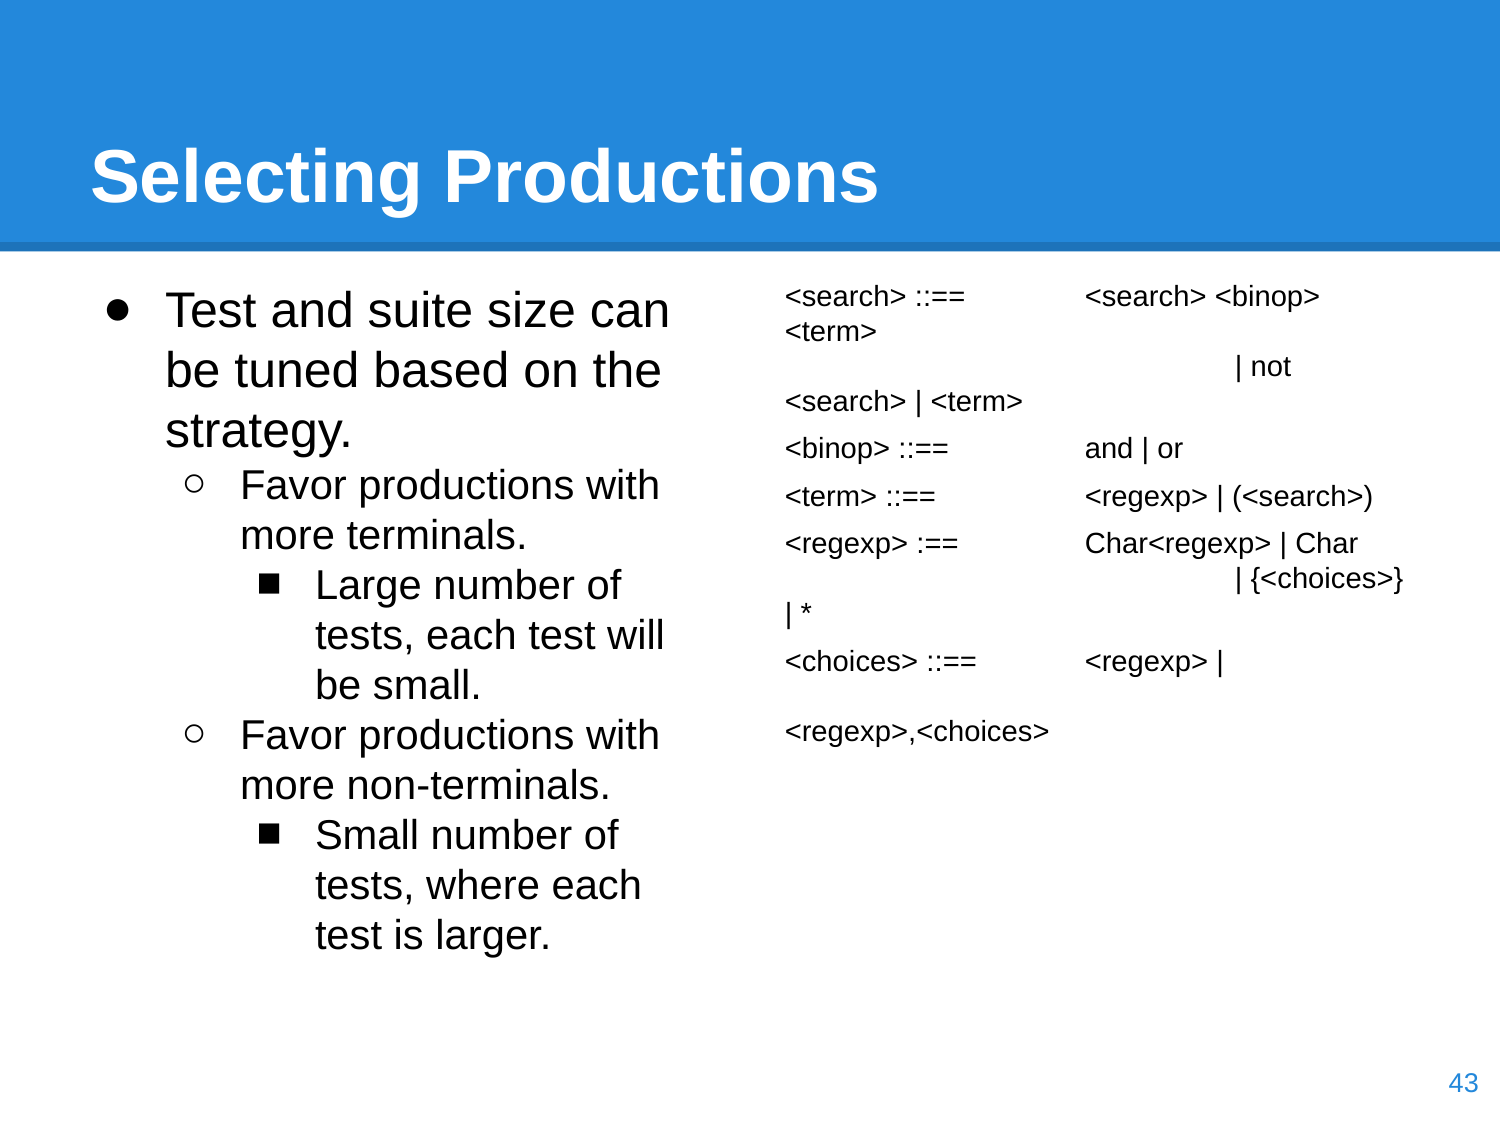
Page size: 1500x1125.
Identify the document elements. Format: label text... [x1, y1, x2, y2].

slide_number ‹#› [1403, 1038, 1494, 1125]
list Test and suite size can be tuned based on the strategy. Favor productions with more terminals. Large number of tests, each test will be small. Favor productions with more non-terminals. Small number of tests, where each test is larger. [75, 262, 731, 1078]
title Selecting Productions [75, 45, 1425, 233]
list <search> ::== <search> <binop> <term> | not <search> | <term> <binop> ::== and | or <term> ::== <regexp> | (<search>) <regexp> :== Char<regexp> | Char | {<choices>} | * <choices> ::== <regexp> | <regexp>,<choices> [769, 262, 1425, 1078]
